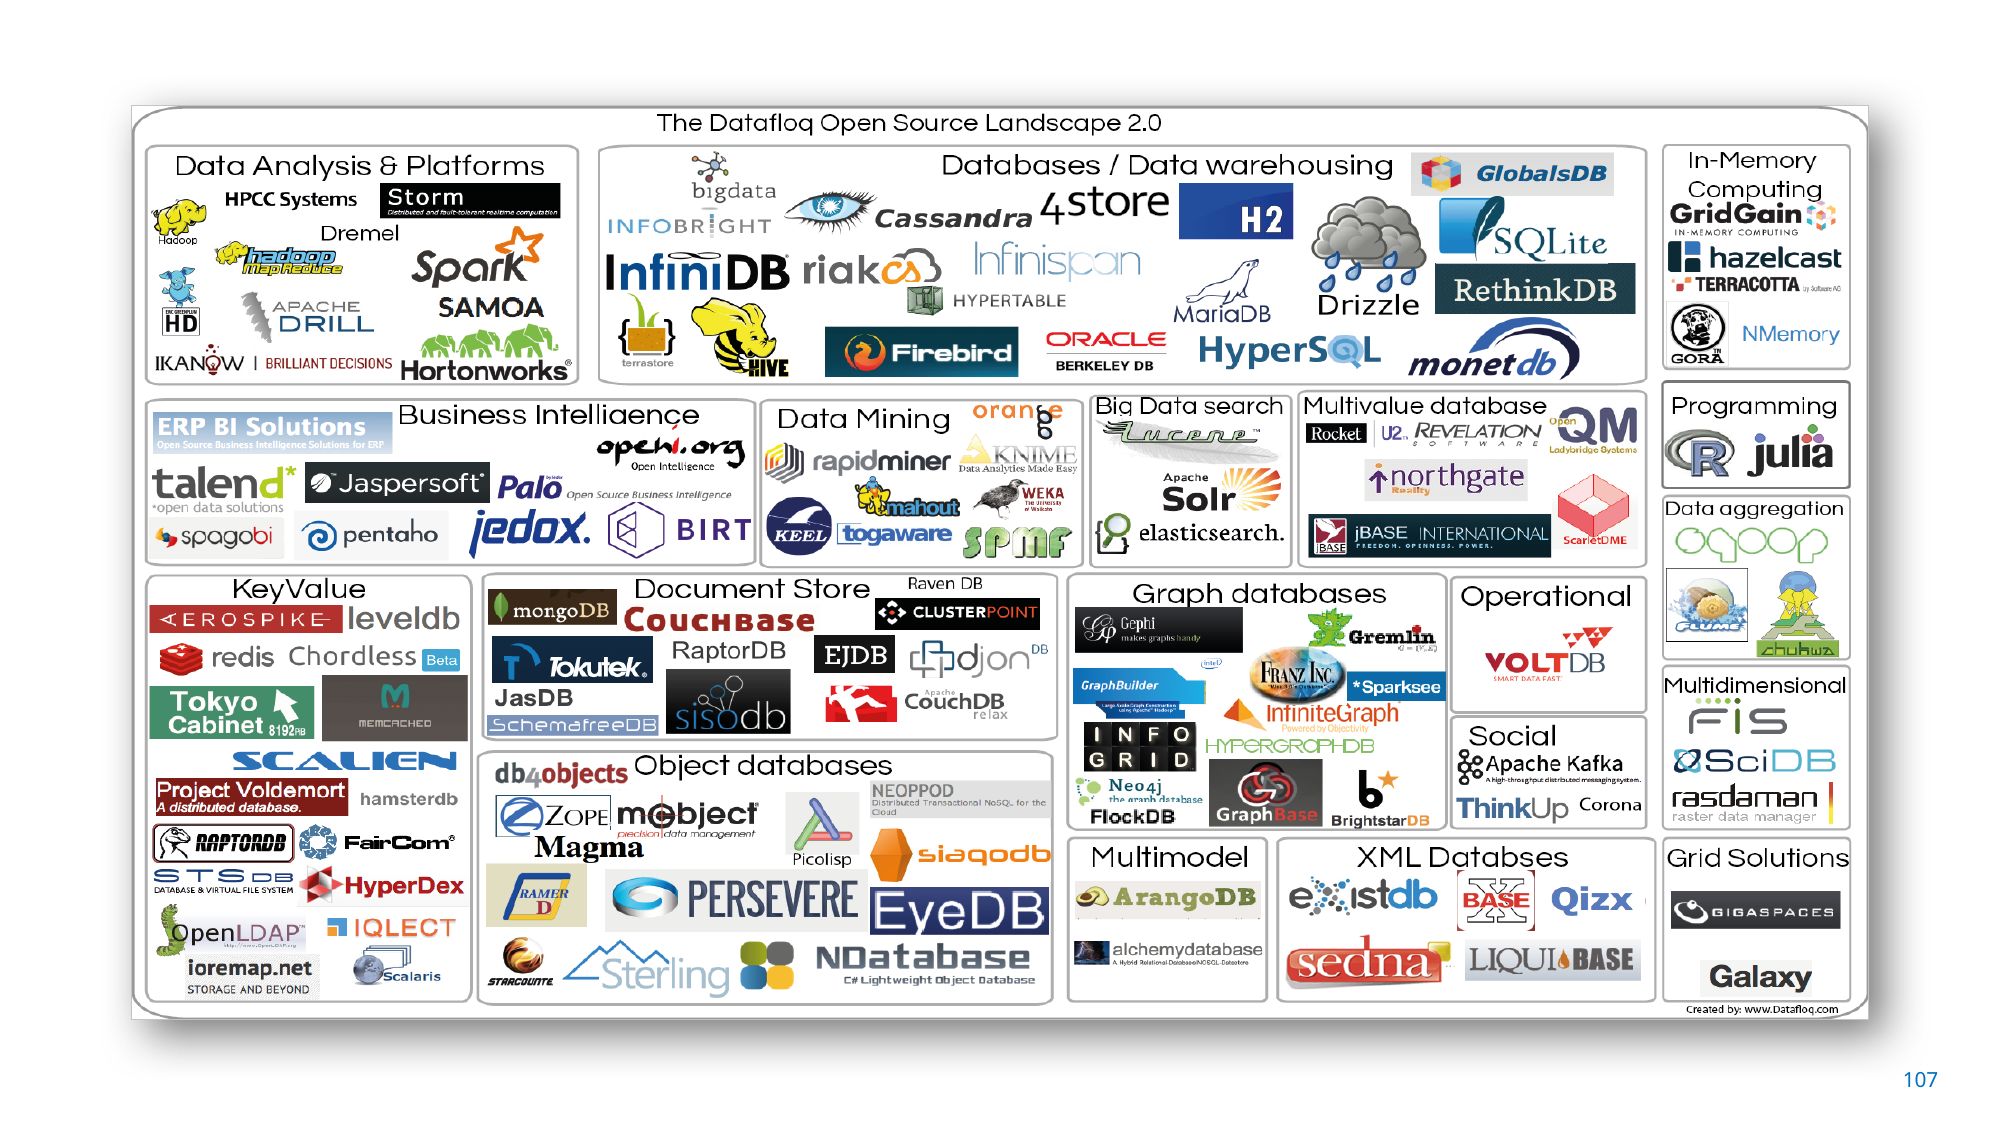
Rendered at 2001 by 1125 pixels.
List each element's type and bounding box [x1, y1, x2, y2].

picture [131, 105, 1869, 1020]
